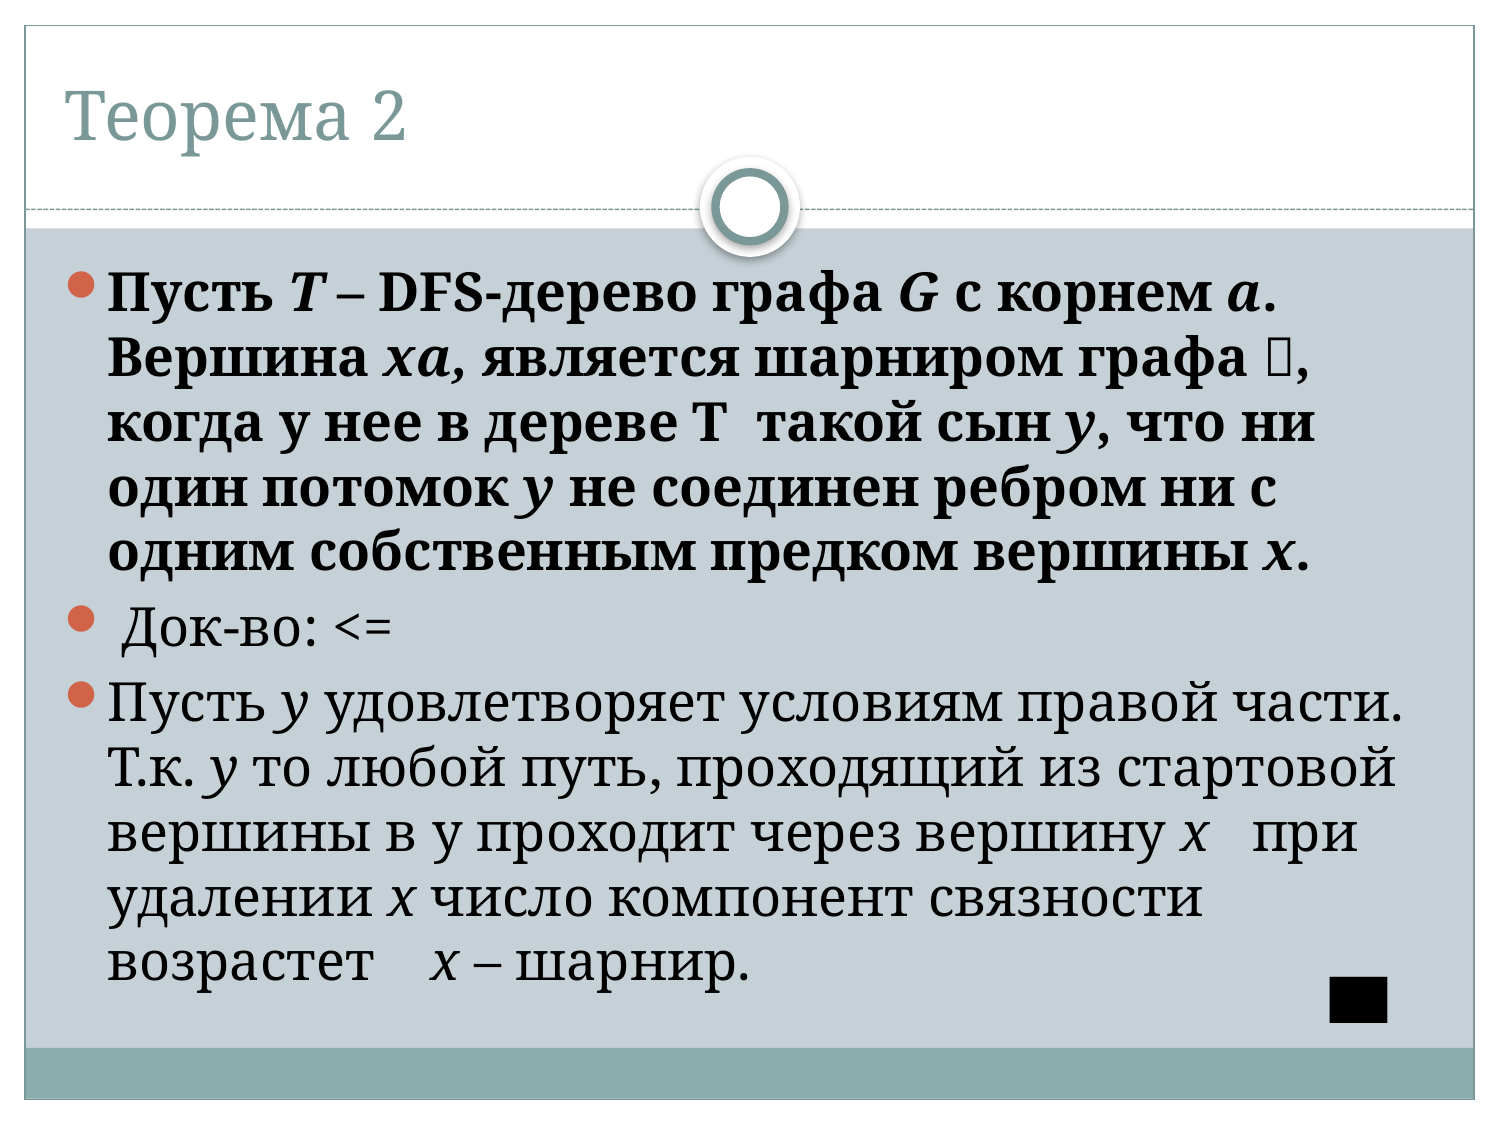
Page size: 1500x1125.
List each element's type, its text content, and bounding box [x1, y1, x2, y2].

title Теорема 2 [49, 37, 1450, 162]
